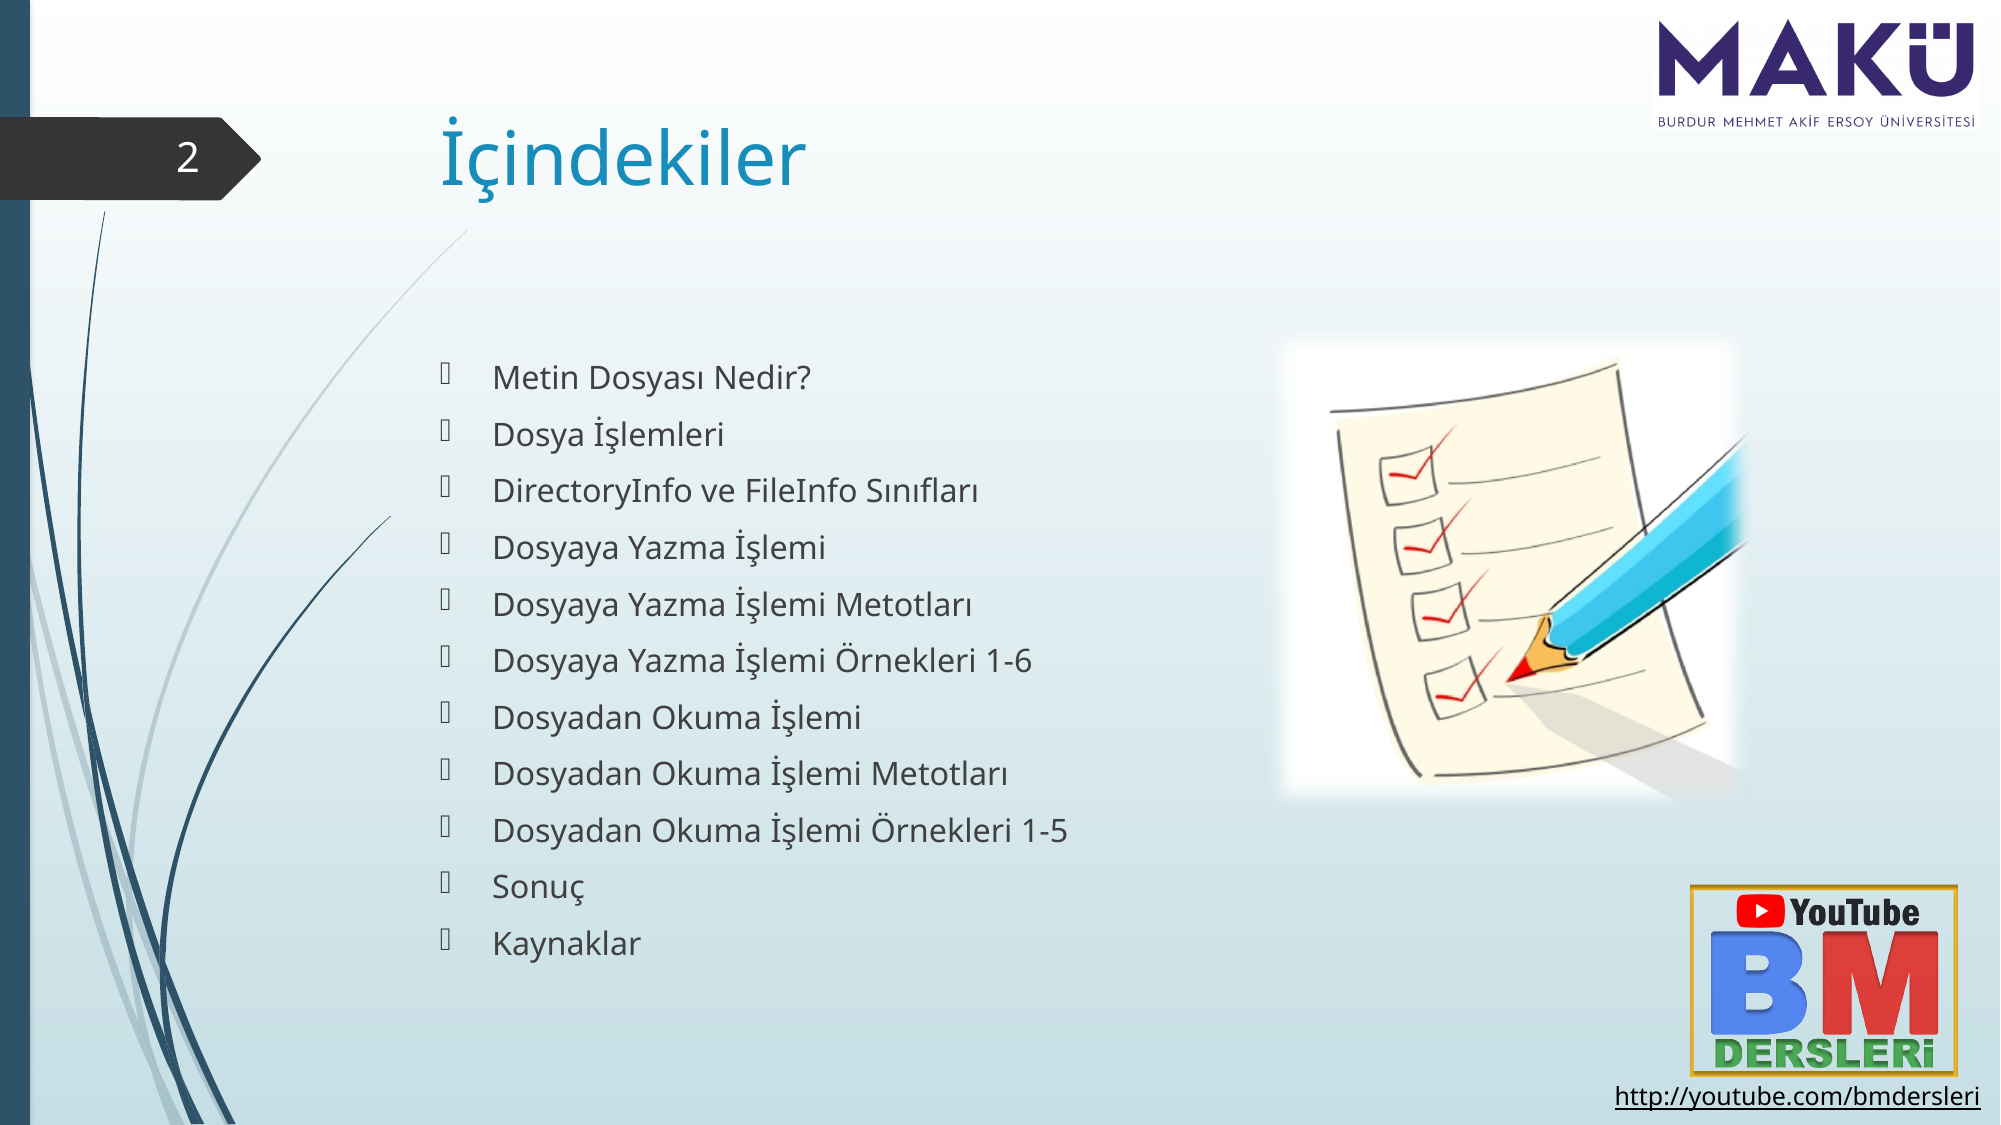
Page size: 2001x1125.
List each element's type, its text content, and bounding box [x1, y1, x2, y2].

list Metin Dosyası Nedir? Dosya İşlemleri DirectoryInfo ve FileInfo Sınıfları Dosyaya Yazma İşlemi Dosyaya Yazma İşlemi Metotları Dosyaya Yazma İşlemi Örnekleri 1-6 Dosyadan Okuma İşlemi Dosyadan Okuma İşlemi Metotları Dosyadan Okuma İşlemi Örnekleri 1-5 Sonuç Kaynaklar [424, 350, 1888, 970]
slide_number 2 [87, 129, 216, 190]
picture [1652, 16, 1981, 130]
text_box http://youtube.com/bmdersleri [1570, 1073, 2000, 1123]
picture [1677, 845, 1970, 1114]
picture [1262, 322, 1753, 813]
title İçindekiler [425, 102, 1888, 313]
